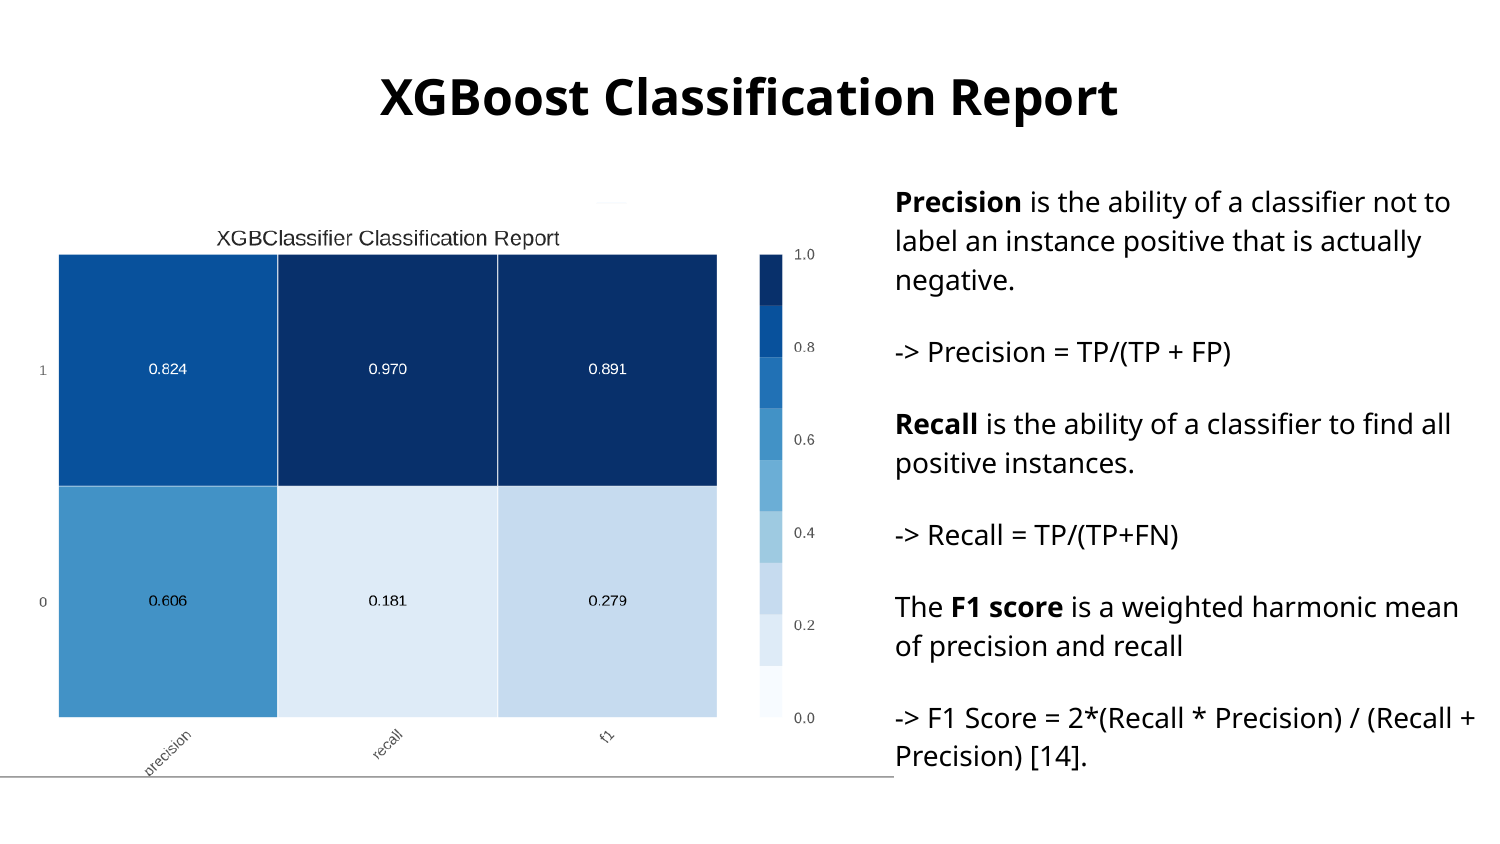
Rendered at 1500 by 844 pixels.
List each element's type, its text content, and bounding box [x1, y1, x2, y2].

list Precision is the ability of a classifier not to label an instance positive that is actually negative. -> Precision = TP/(TP + FP) Recall is the ability of a classifier to find all positive instances. -> Recall = TP/(TP+FN) The F1 score is a weighted harmonic mean of precision and recall -> F1 Score = 2*(Recall * Precision) / (Recall + Precision) [14]. [879, 164, 1500, 834]
title XGBoost Classification Report [29, 50, 1471, 145]
picture [0, 202, 894, 778]
